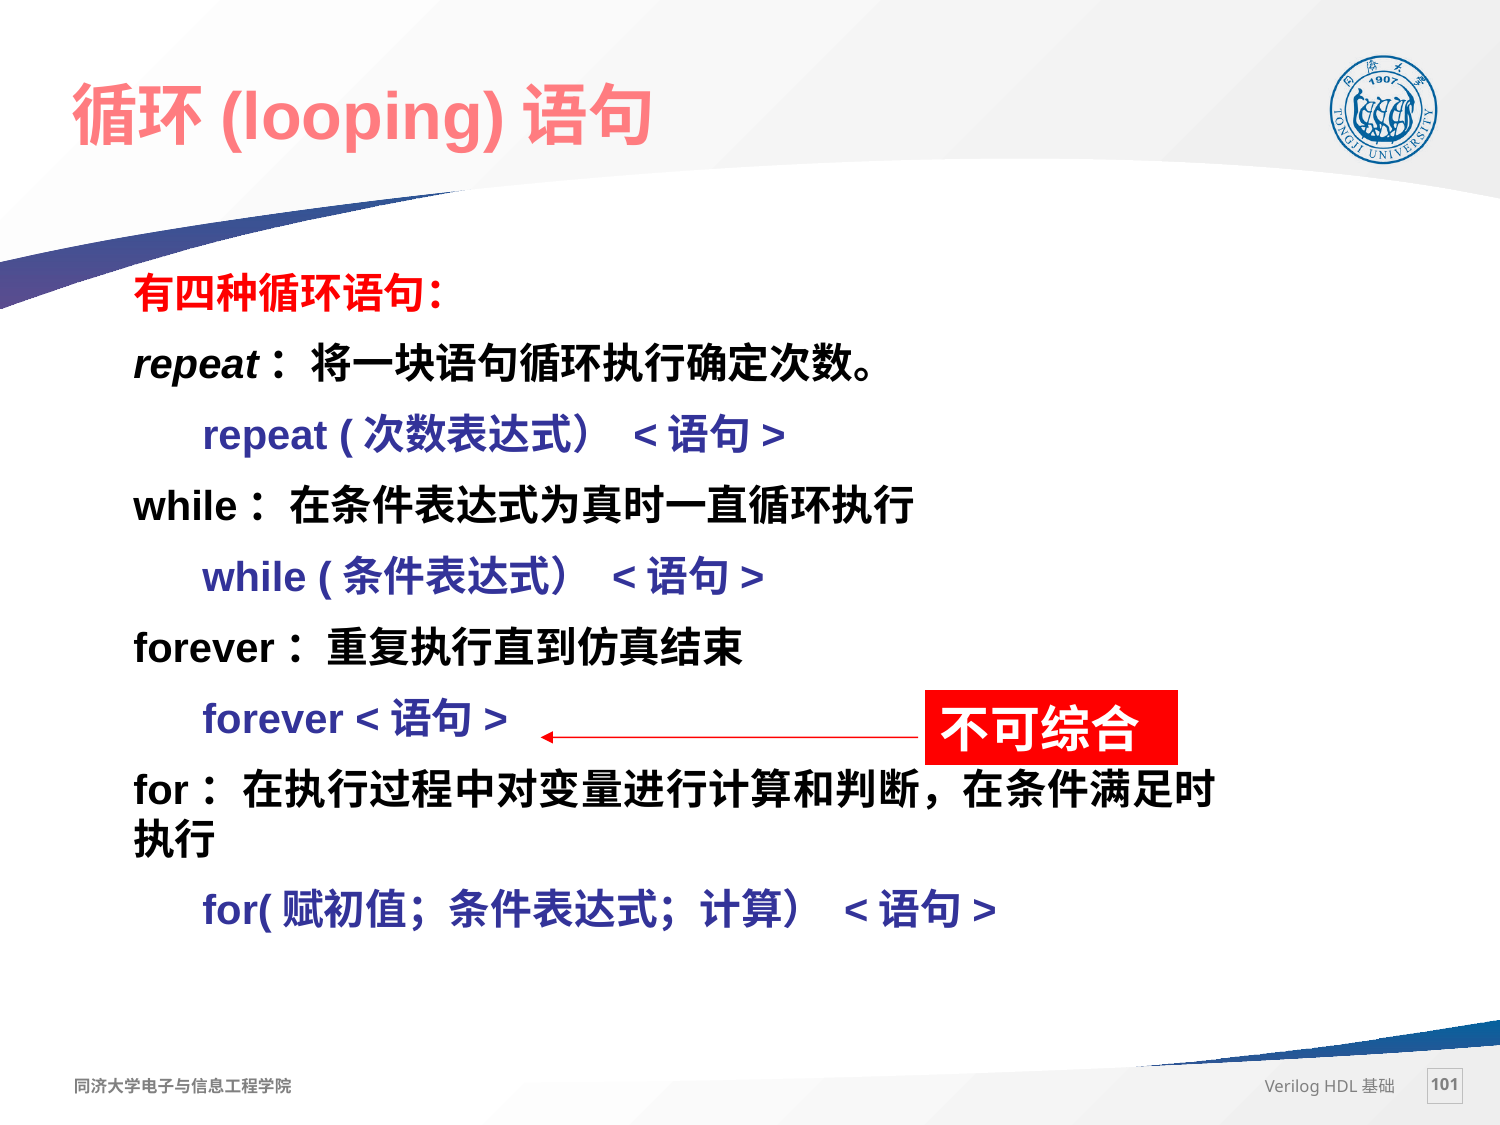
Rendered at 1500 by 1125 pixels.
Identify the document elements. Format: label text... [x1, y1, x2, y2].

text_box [540, 689, 1179, 767]
text_box 有四种循环语句： repeat：将一块语句循环执行确定次数。 repeat (次数表达式） <语句> while：在条件表达式为真时一直循环执行 while (条件表达式） <语句> forever：重复执行直到仿真结束 forever <语句> for：在执行过程中对变量进行计算和判断，在条件满足时执行 for(赋初值；条件表达式；计算） <语句> [118, 258, 1232, 941]
picture [1319, 40, 1462, 184]
title 循环(looping)语句 [59, 60, 1410, 149]
